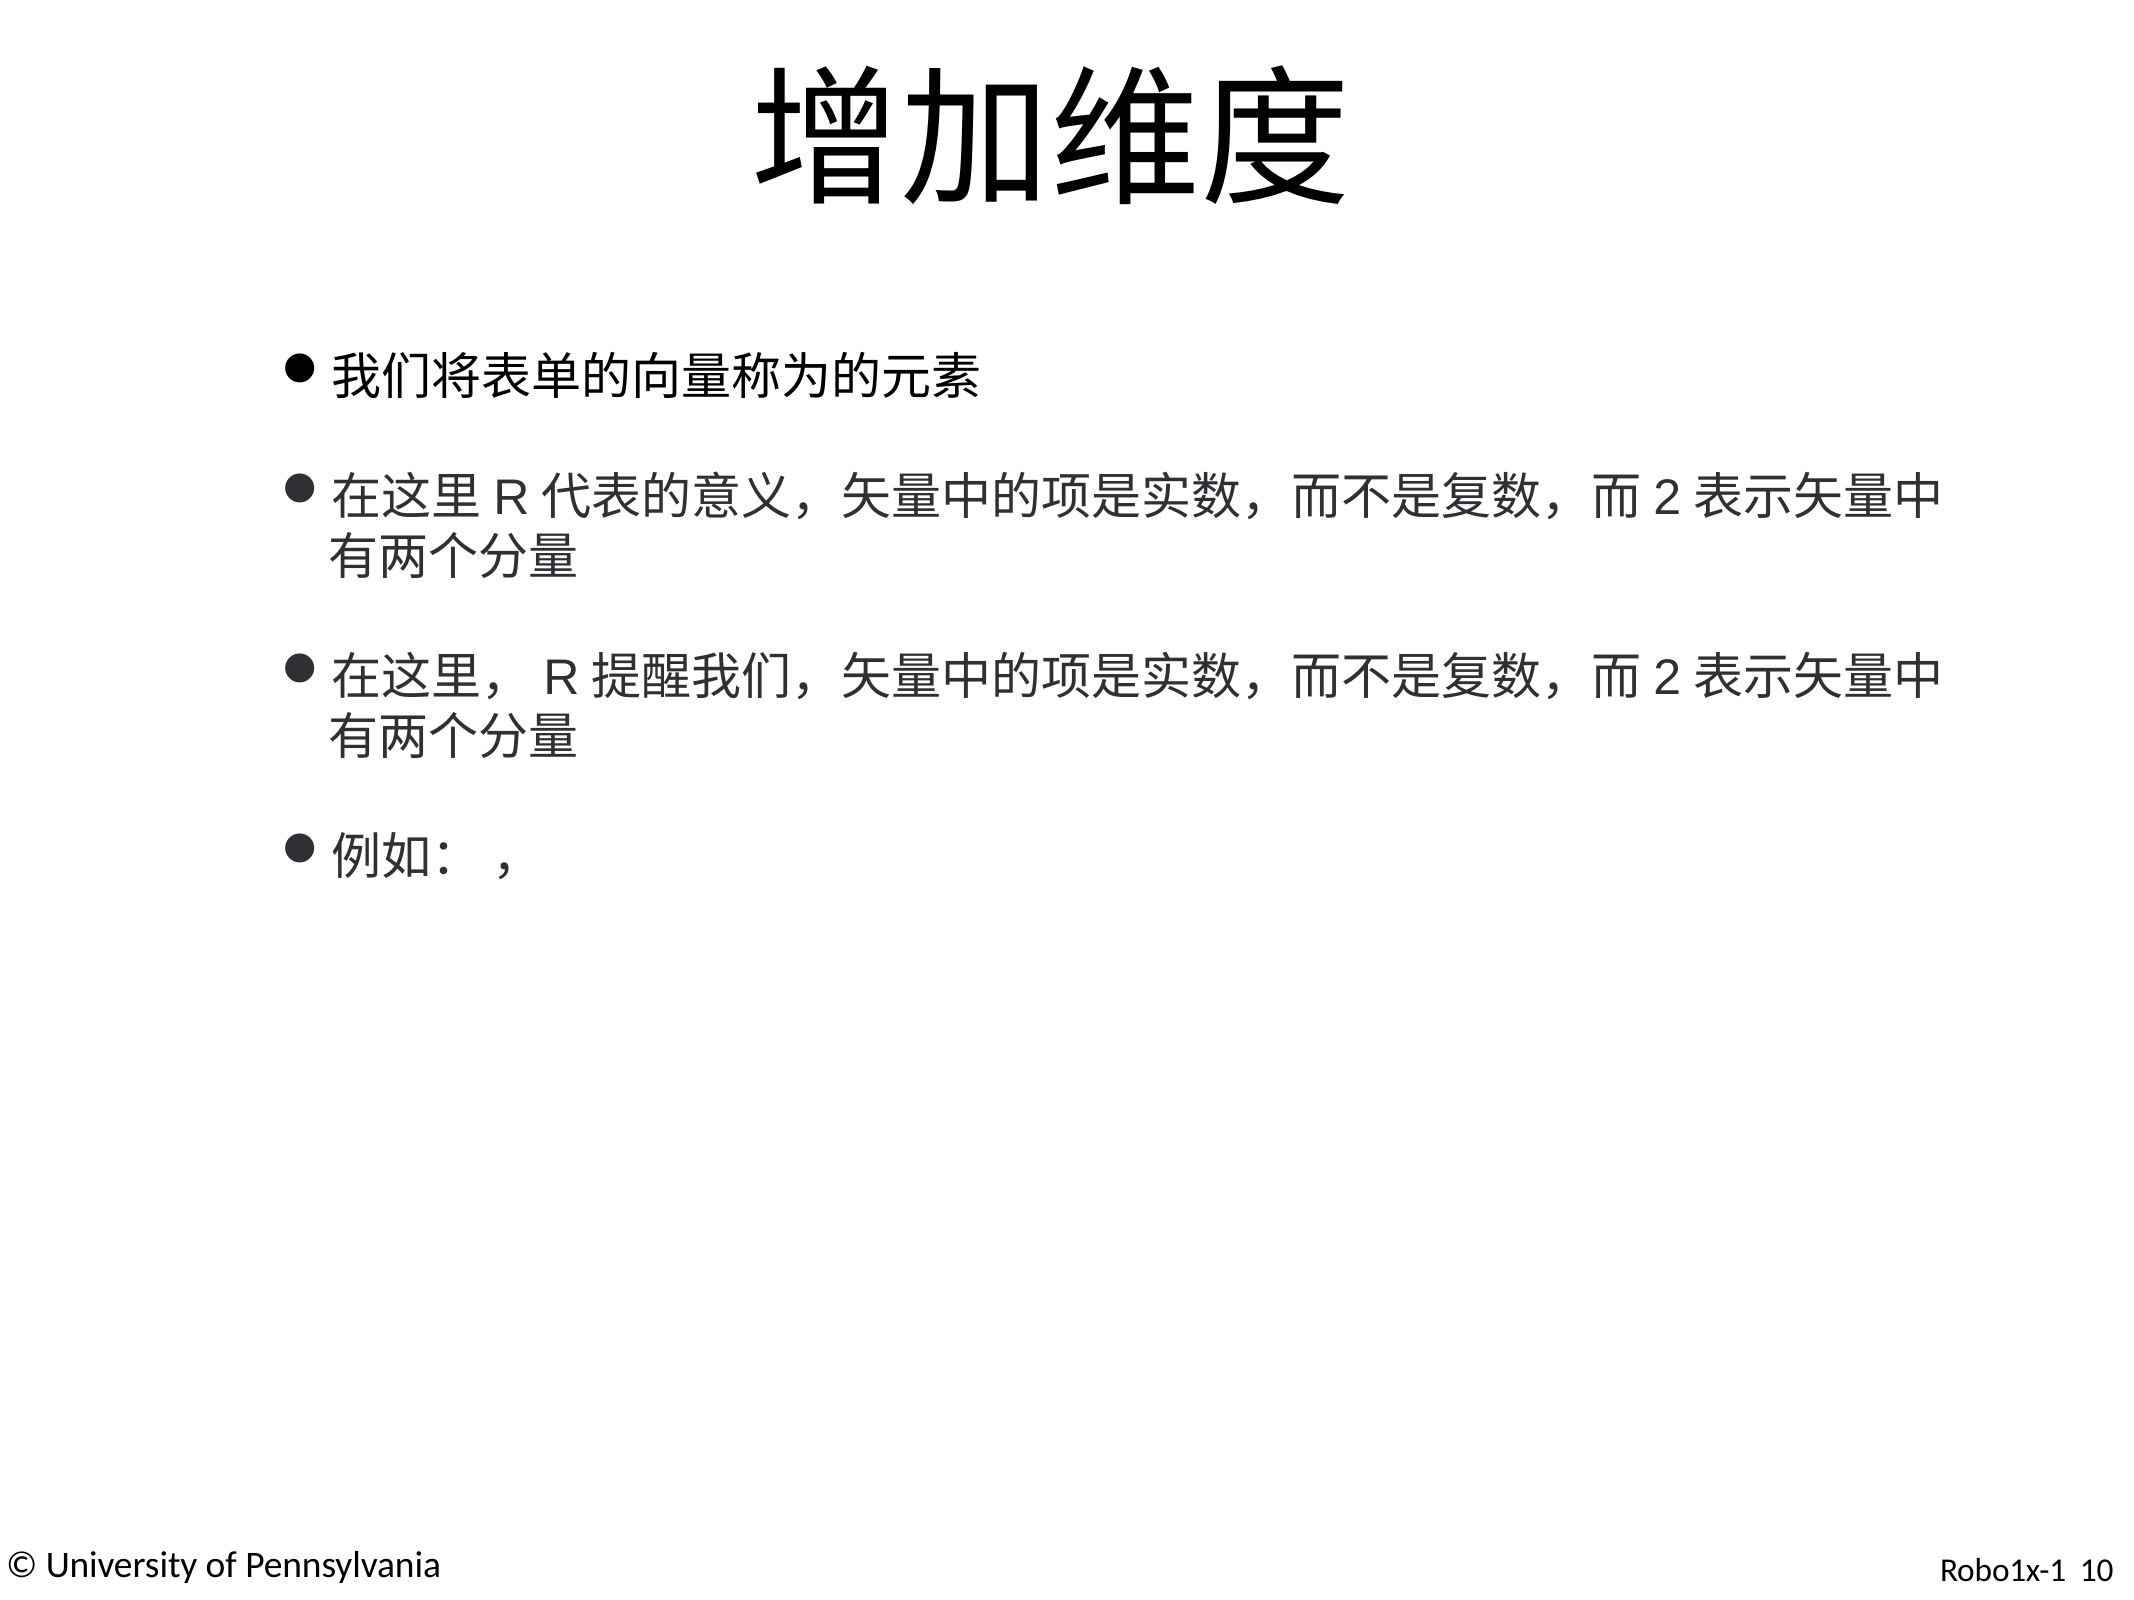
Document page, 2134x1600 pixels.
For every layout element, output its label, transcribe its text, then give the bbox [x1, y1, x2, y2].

title 增加维度 [293, 42, 1840, 310]
footer © University of Pennsylvania [4, 1546, 450, 1600]
slide_number Robo1x-1 10 [1938, 1554, 2123, 1600]
